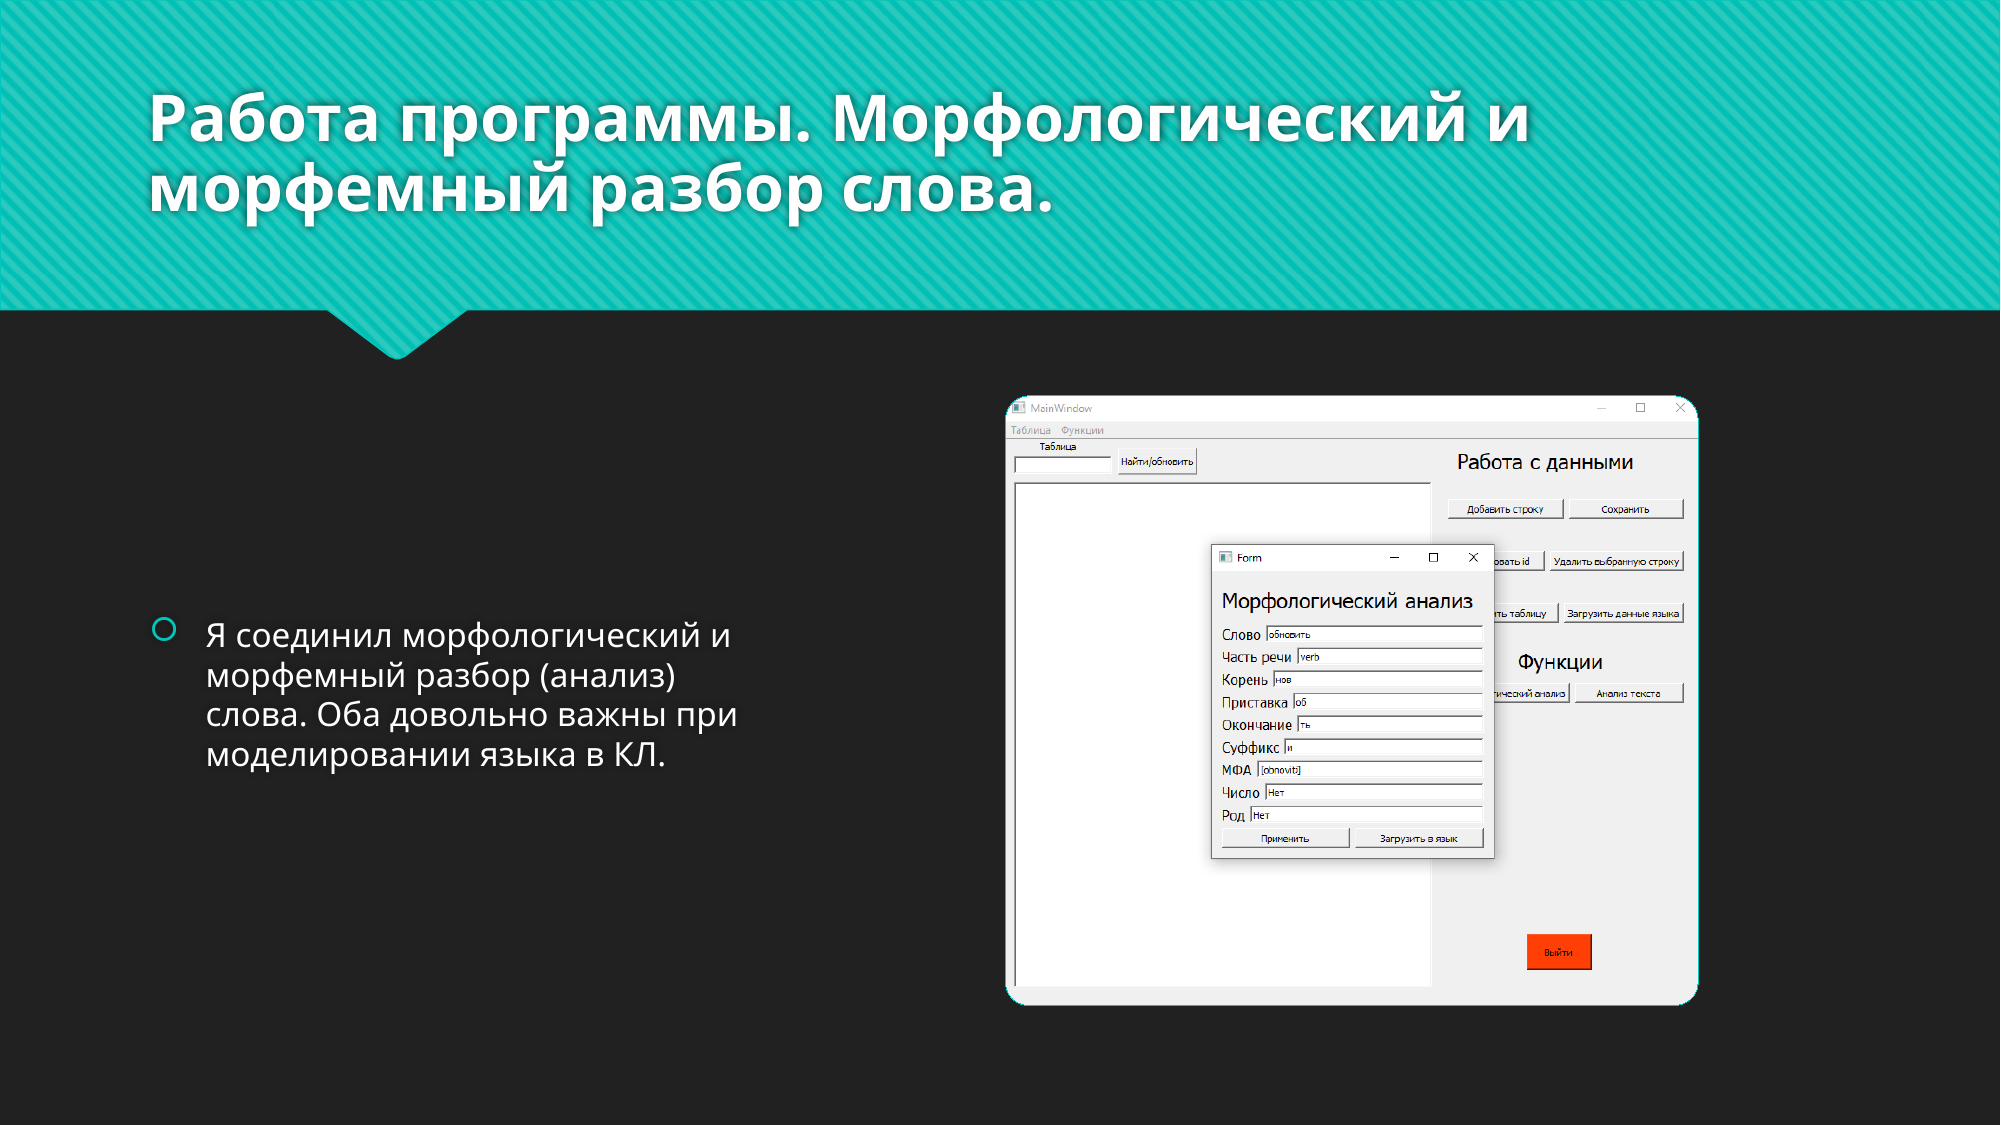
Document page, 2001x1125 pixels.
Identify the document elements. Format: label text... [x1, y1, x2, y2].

title Работа программы. Морфологический и морфемный разбор слова. [132, 73, 1868, 233]
picture [1005, 395, 1699, 1006]
list Я соединил морфологический и морфемный разбор (анализ) слова. Оба довольно важны при моделировании языка в КЛ. [134, 395, 764, 992]
